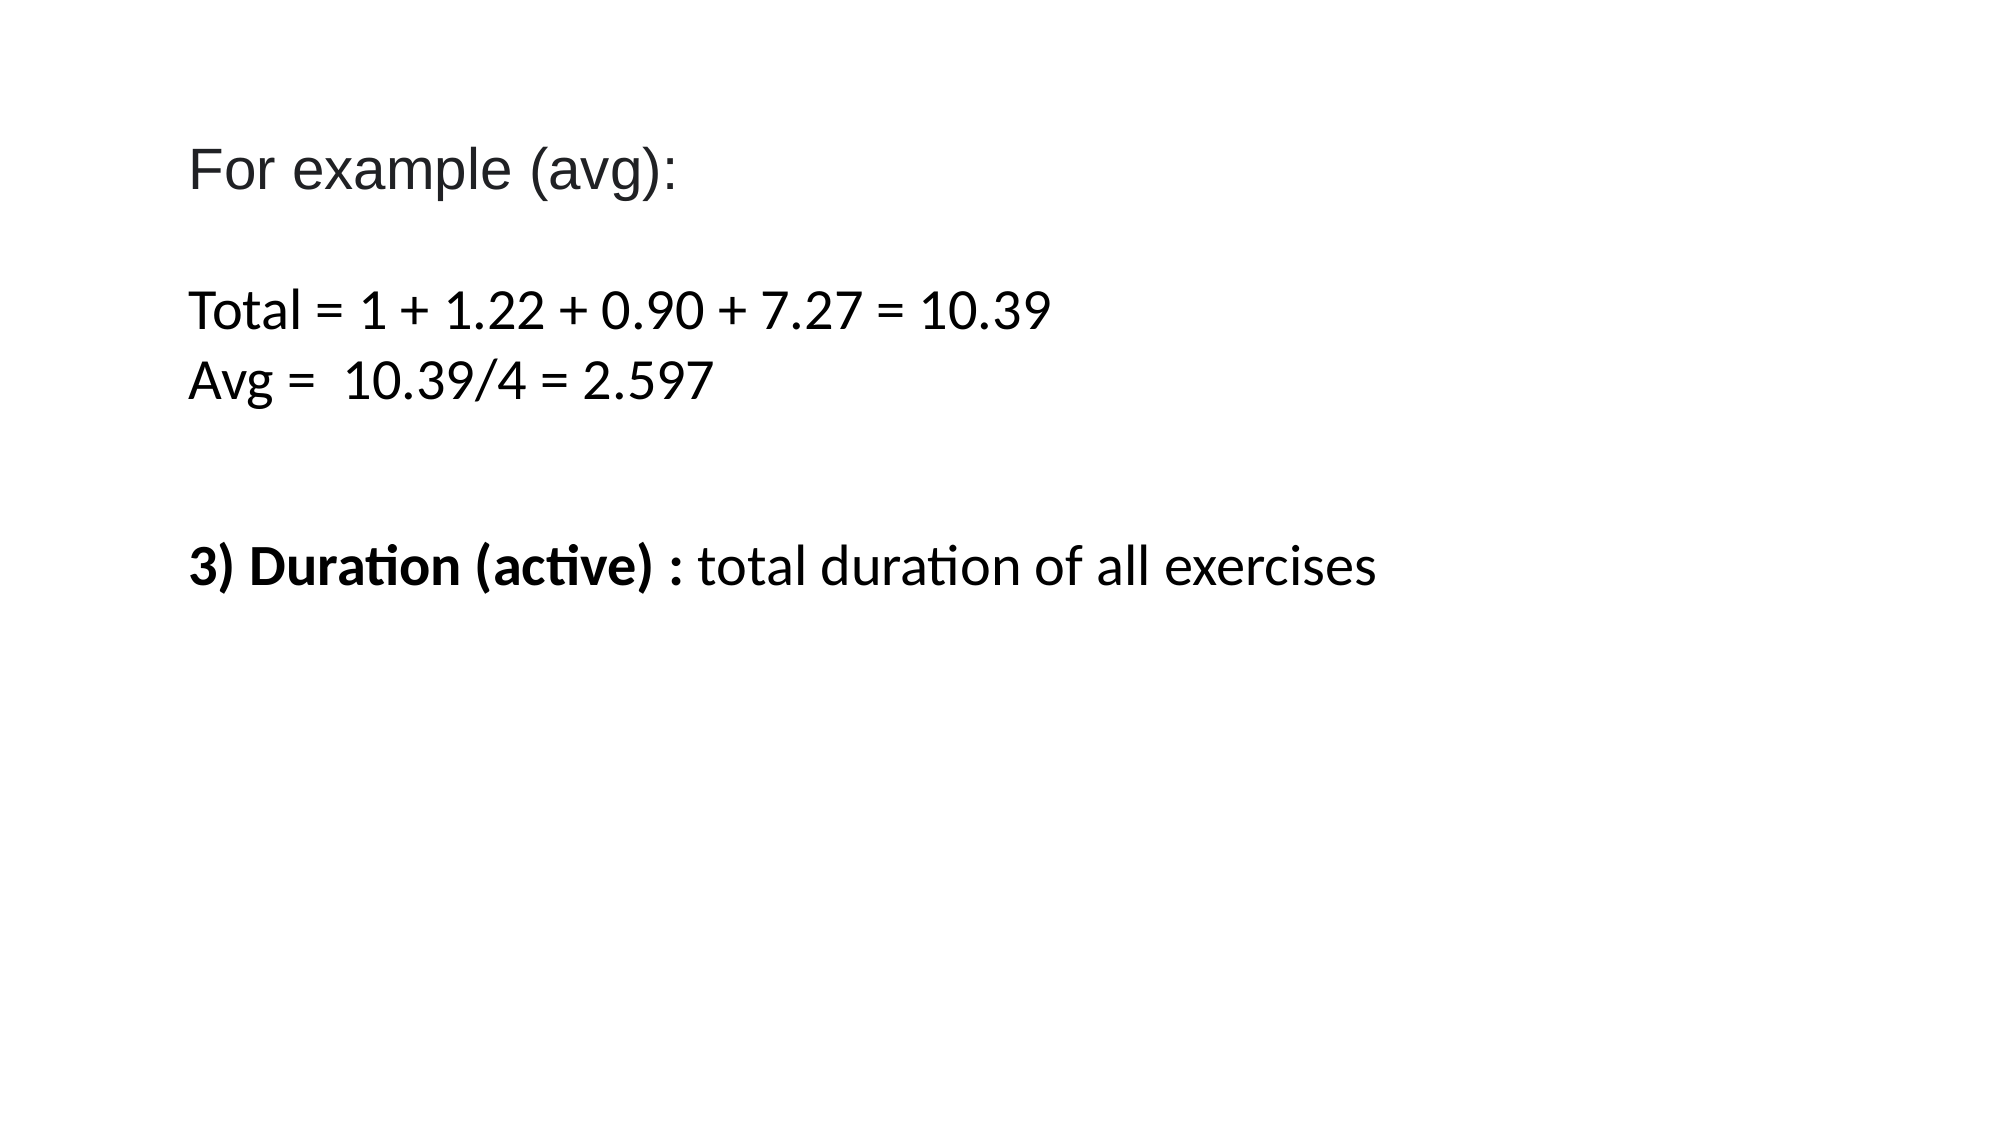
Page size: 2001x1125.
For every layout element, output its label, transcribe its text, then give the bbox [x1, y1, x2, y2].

text_box For example (avg): Total = 1 + 1.22 + 0.90 + 7.27 = 10.39 Avg = 10.39/4 = 2.597 [173, 124, 1174, 419]
text_box 3) Duration (active) : total duration of all exercises [173, 519, 1809, 605]
